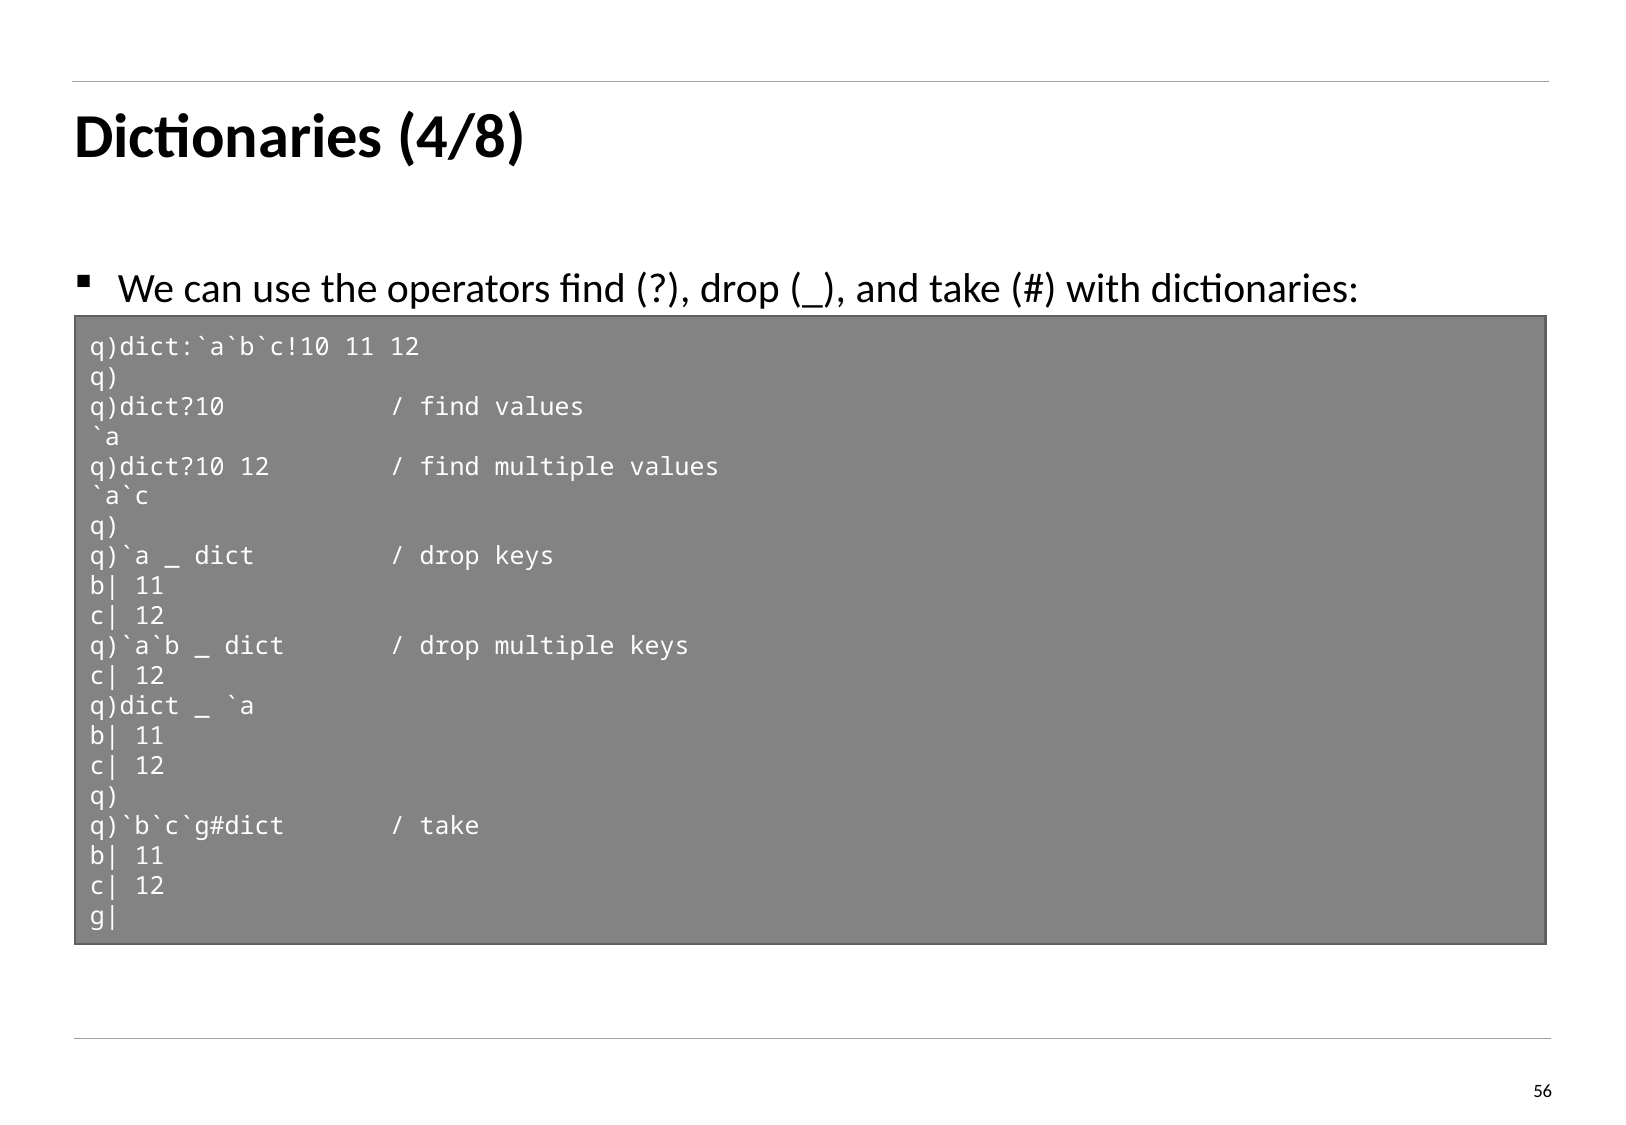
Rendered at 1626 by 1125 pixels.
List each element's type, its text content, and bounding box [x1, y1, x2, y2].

slide_number 56 [1484, 1080, 1553, 1099]
list We can use the operators find (?), drop (_), and take (#) with dictionaries: [74, 261, 1551, 1030]
title Dictionaries (4/8) [74, 103, 1551, 238]
text_box q)dict:`a`b`c!10 11 12 q) q)dict?10 / find values `a q)dict?10 12 / find multiple values `a`c q) q)`a _ dict / drop keys b| 11 c| 12 q)`a`b _ dict / drop multiple keys c| 12 q)dict _ `a b| 11 c| 12 q) q)`b`c`g#dict / take b| 11 c| 12 g| [74, 315, 1547, 945]
